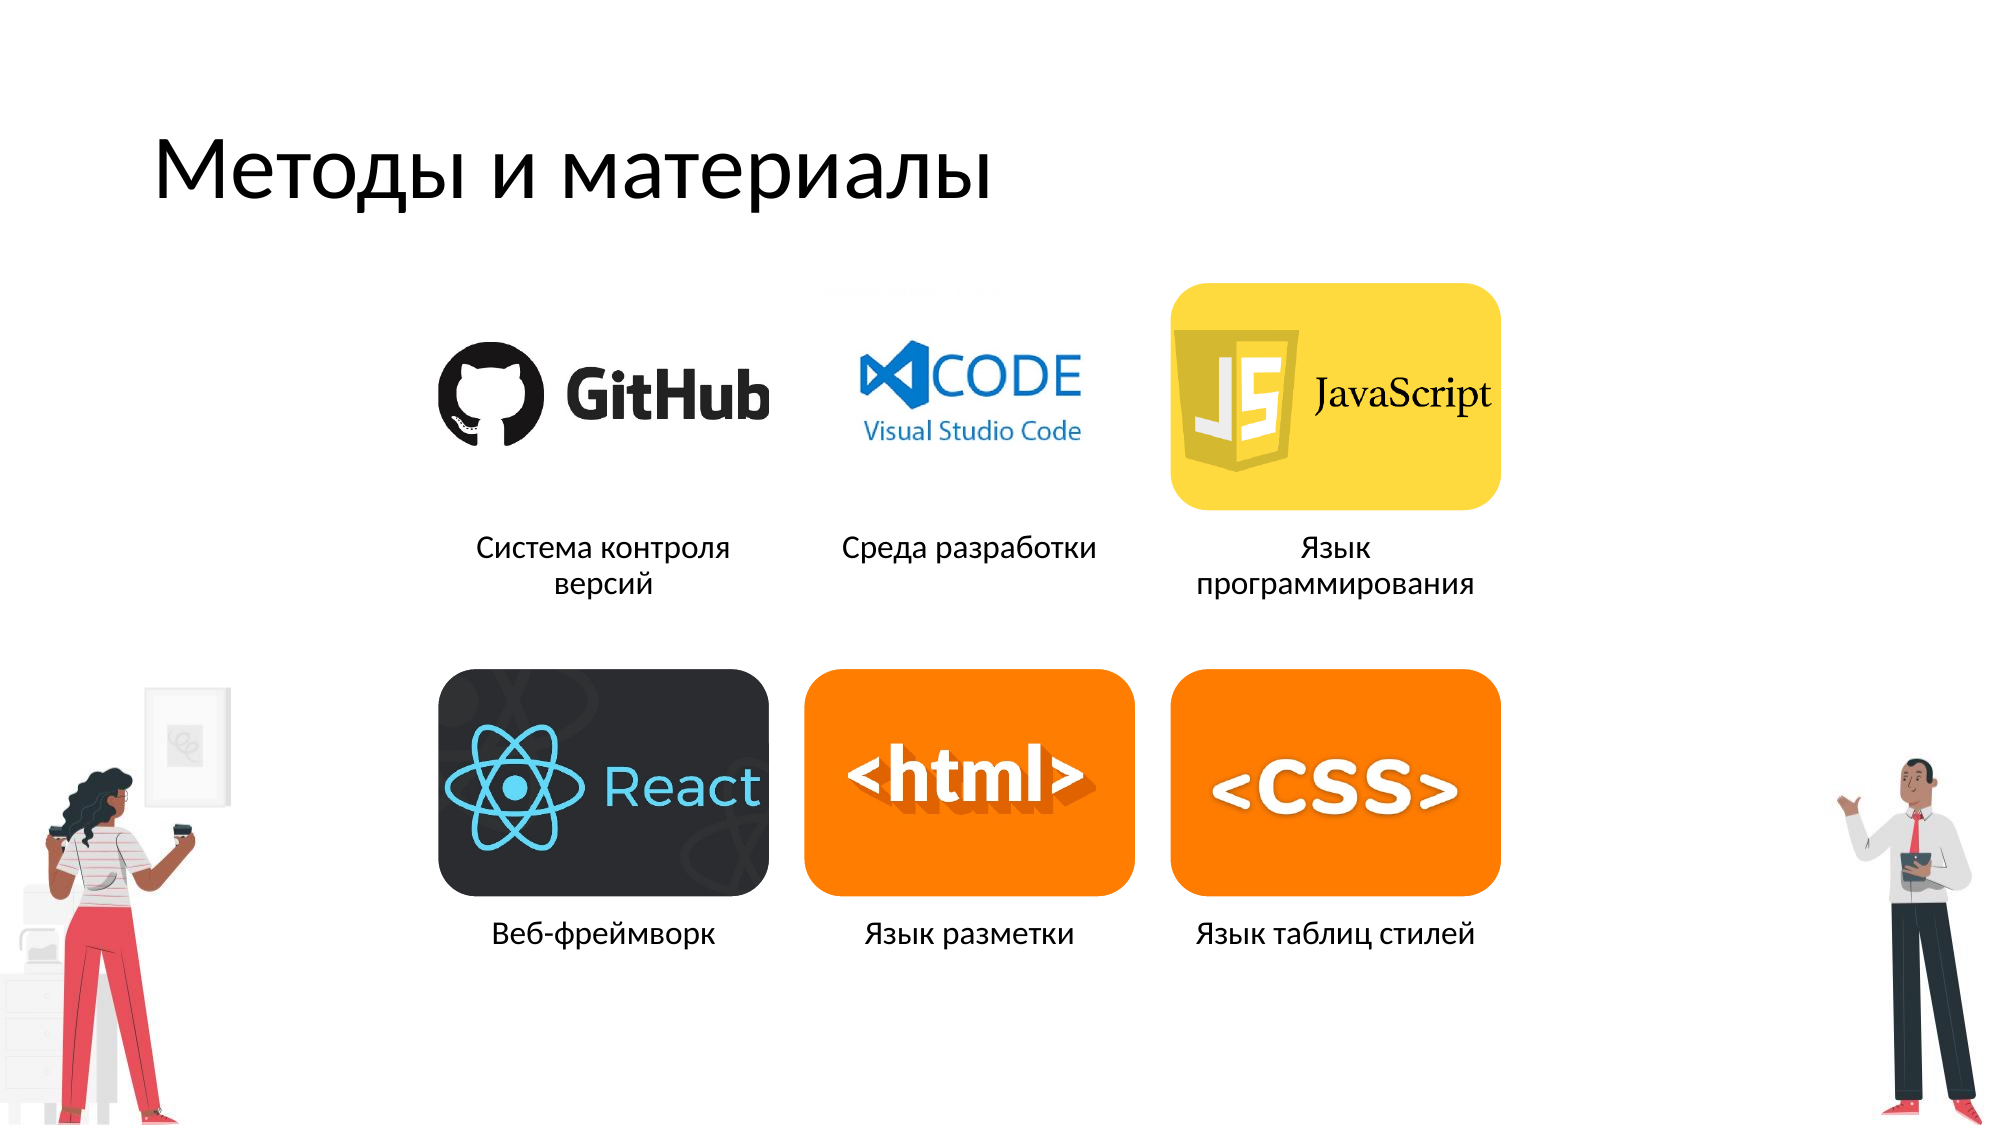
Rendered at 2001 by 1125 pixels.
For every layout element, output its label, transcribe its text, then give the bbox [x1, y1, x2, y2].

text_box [437, 281, 1503, 1021]
title Методы и материалы [137, 59, 1227, 278]
picture [0, 0, 2000, 1125]
